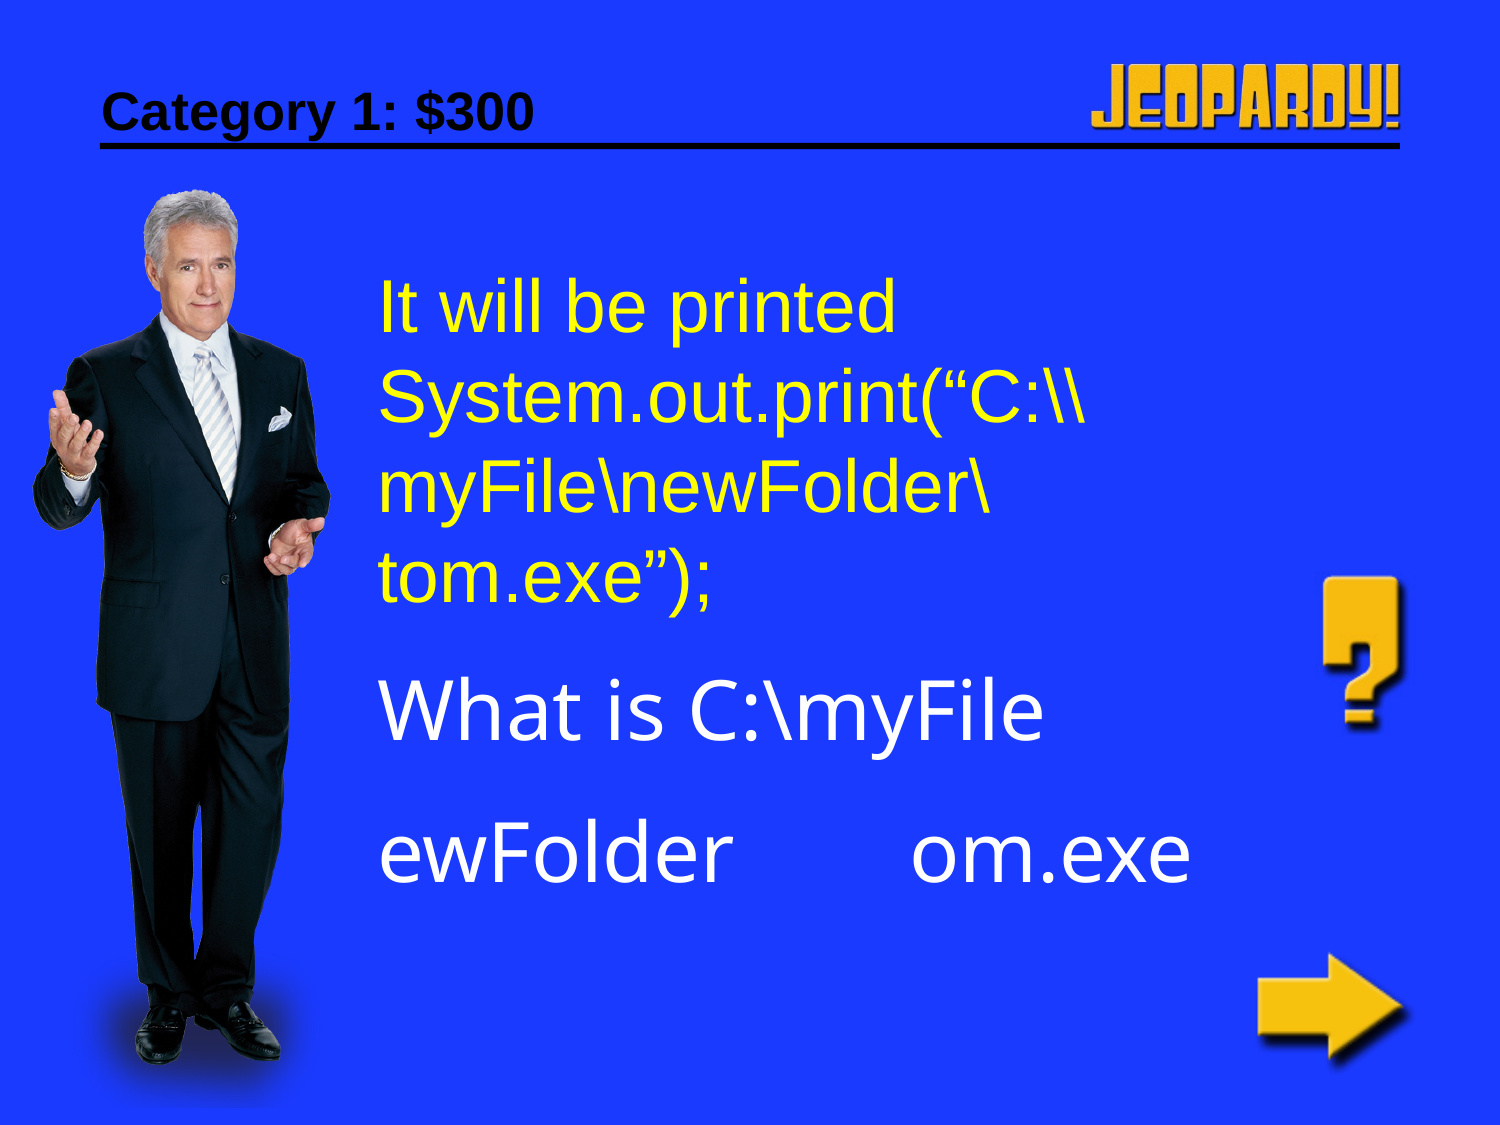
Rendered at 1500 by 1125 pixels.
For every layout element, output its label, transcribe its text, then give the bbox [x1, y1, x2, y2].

title Category 1: $300 [86, 52, 1051, 166]
text_box It will be printed System.out.print(“C:\\myFile\newFolder\tom.exe”); [362, 249, 1288, 550]
picture [14, 167, 349, 1118]
picture [1237, 942, 1426, 1076]
picture [1302, 571, 1426, 738]
text_box What is C:\myFile ewFolder om.exe [362, 649, 1288, 950]
picture [1089, 59, 1403, 135]
